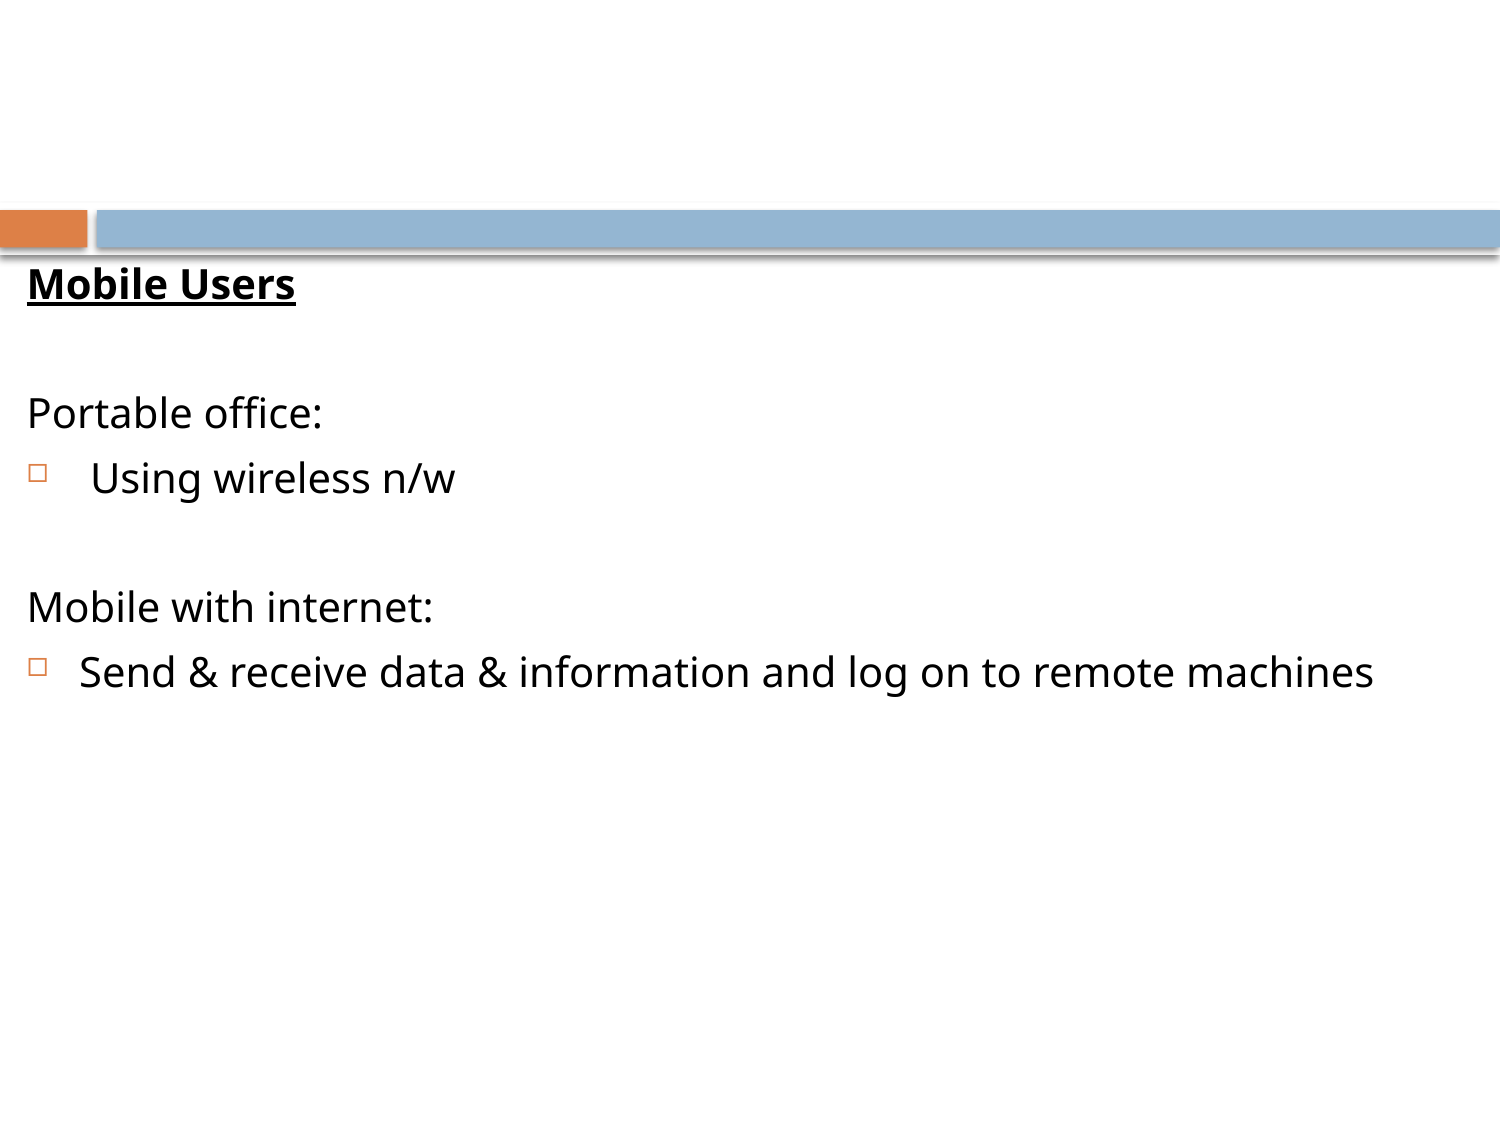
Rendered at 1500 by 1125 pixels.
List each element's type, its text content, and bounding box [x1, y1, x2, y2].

list Mobile Users Portable office: Using wireless n/w Mobile with internet: Send & receive data & information and log on to remote machines [11, 249, 1488, 1113]
